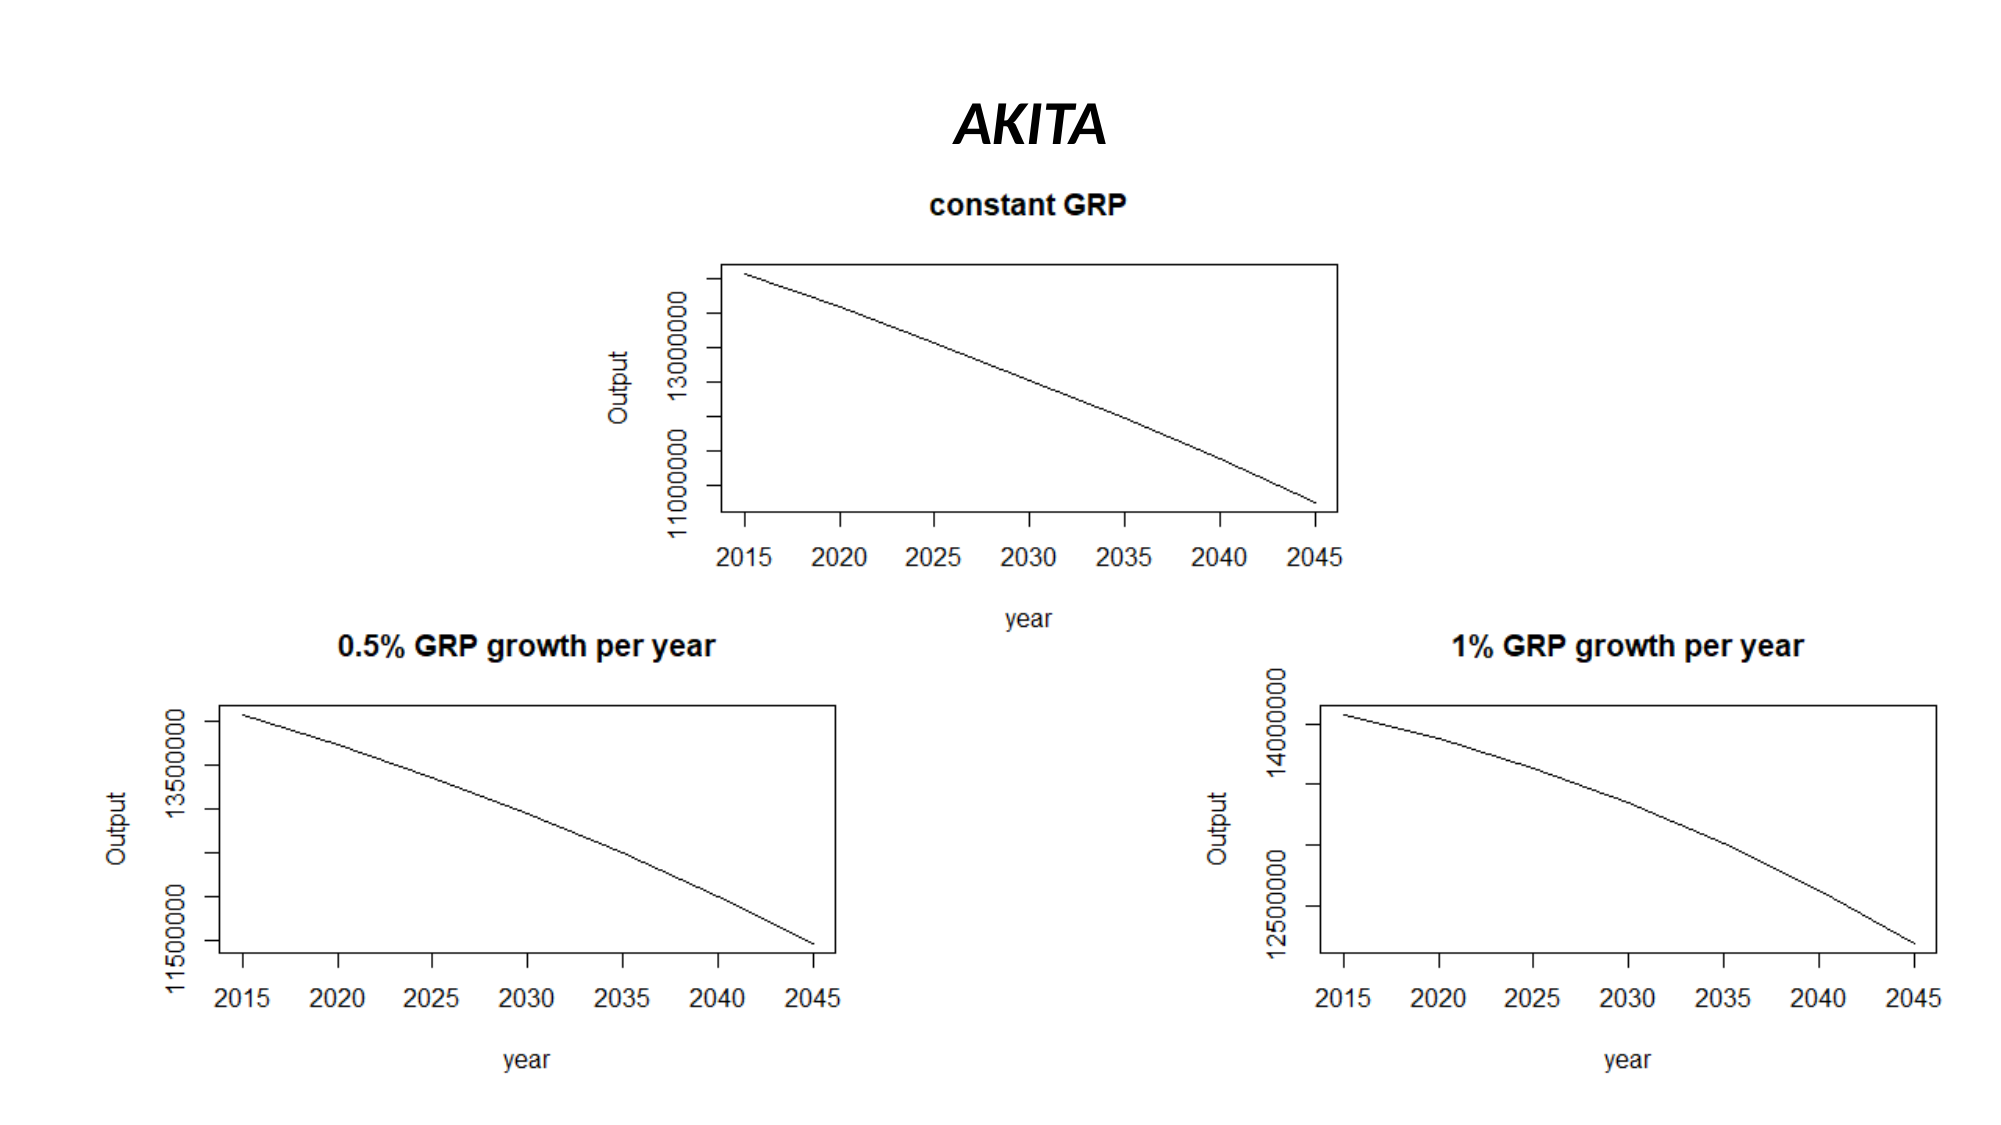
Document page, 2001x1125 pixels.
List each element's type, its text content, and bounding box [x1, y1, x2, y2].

text_box AKITA [939, 75, 1123, 142]
picture [97, 142, 2000, 1106]
